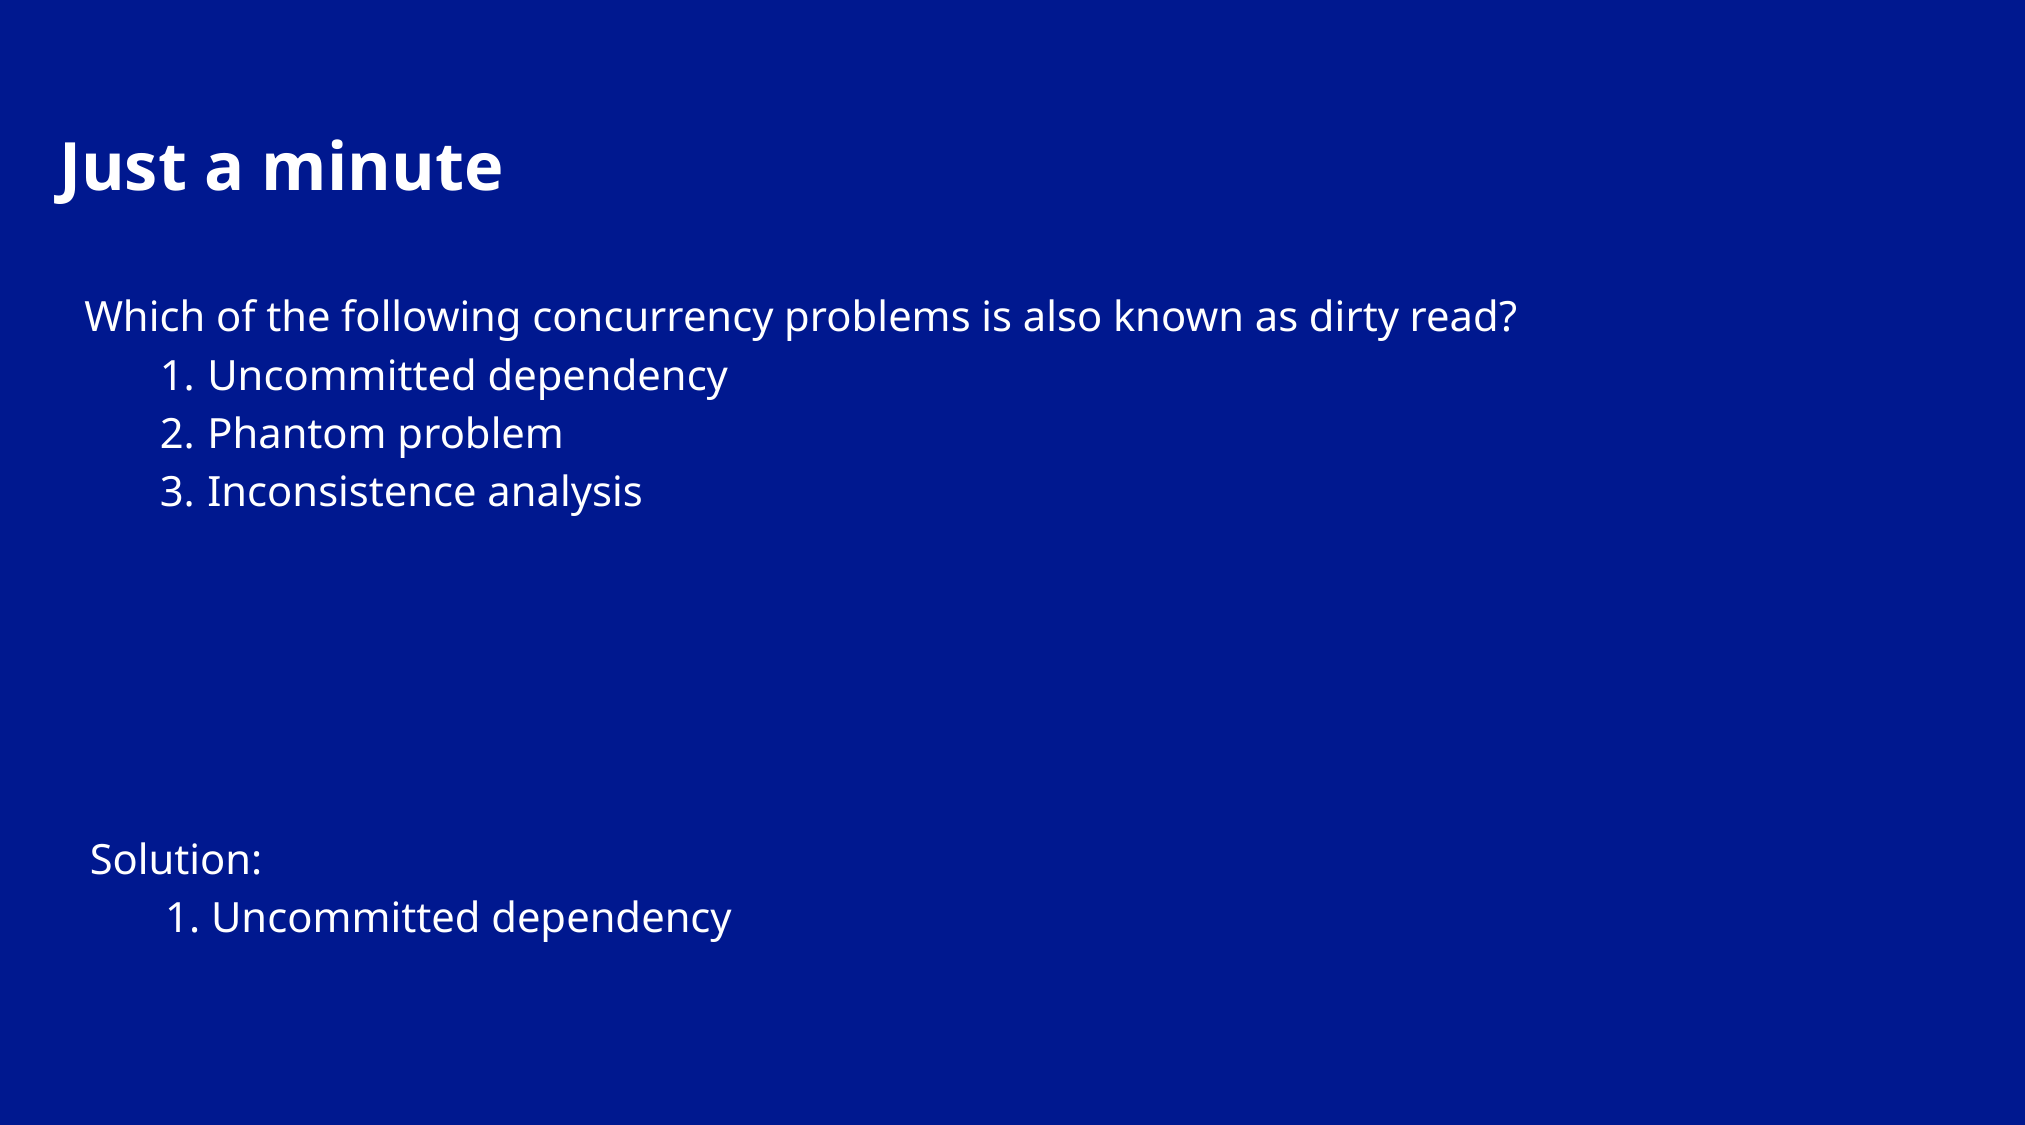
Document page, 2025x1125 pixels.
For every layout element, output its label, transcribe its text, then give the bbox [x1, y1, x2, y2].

text_box Which of the following concurrency problems is also known as dirty read? 1. Uncommitted dependency 2. Phantom problem 3. Inconsistence analysis [69, 282, 1613, 523]
text_box Solution: 1. Uncommitted dependency [75, 825, 1088, 949]
text_box Just a minute [33, 116, 1975, 212]
